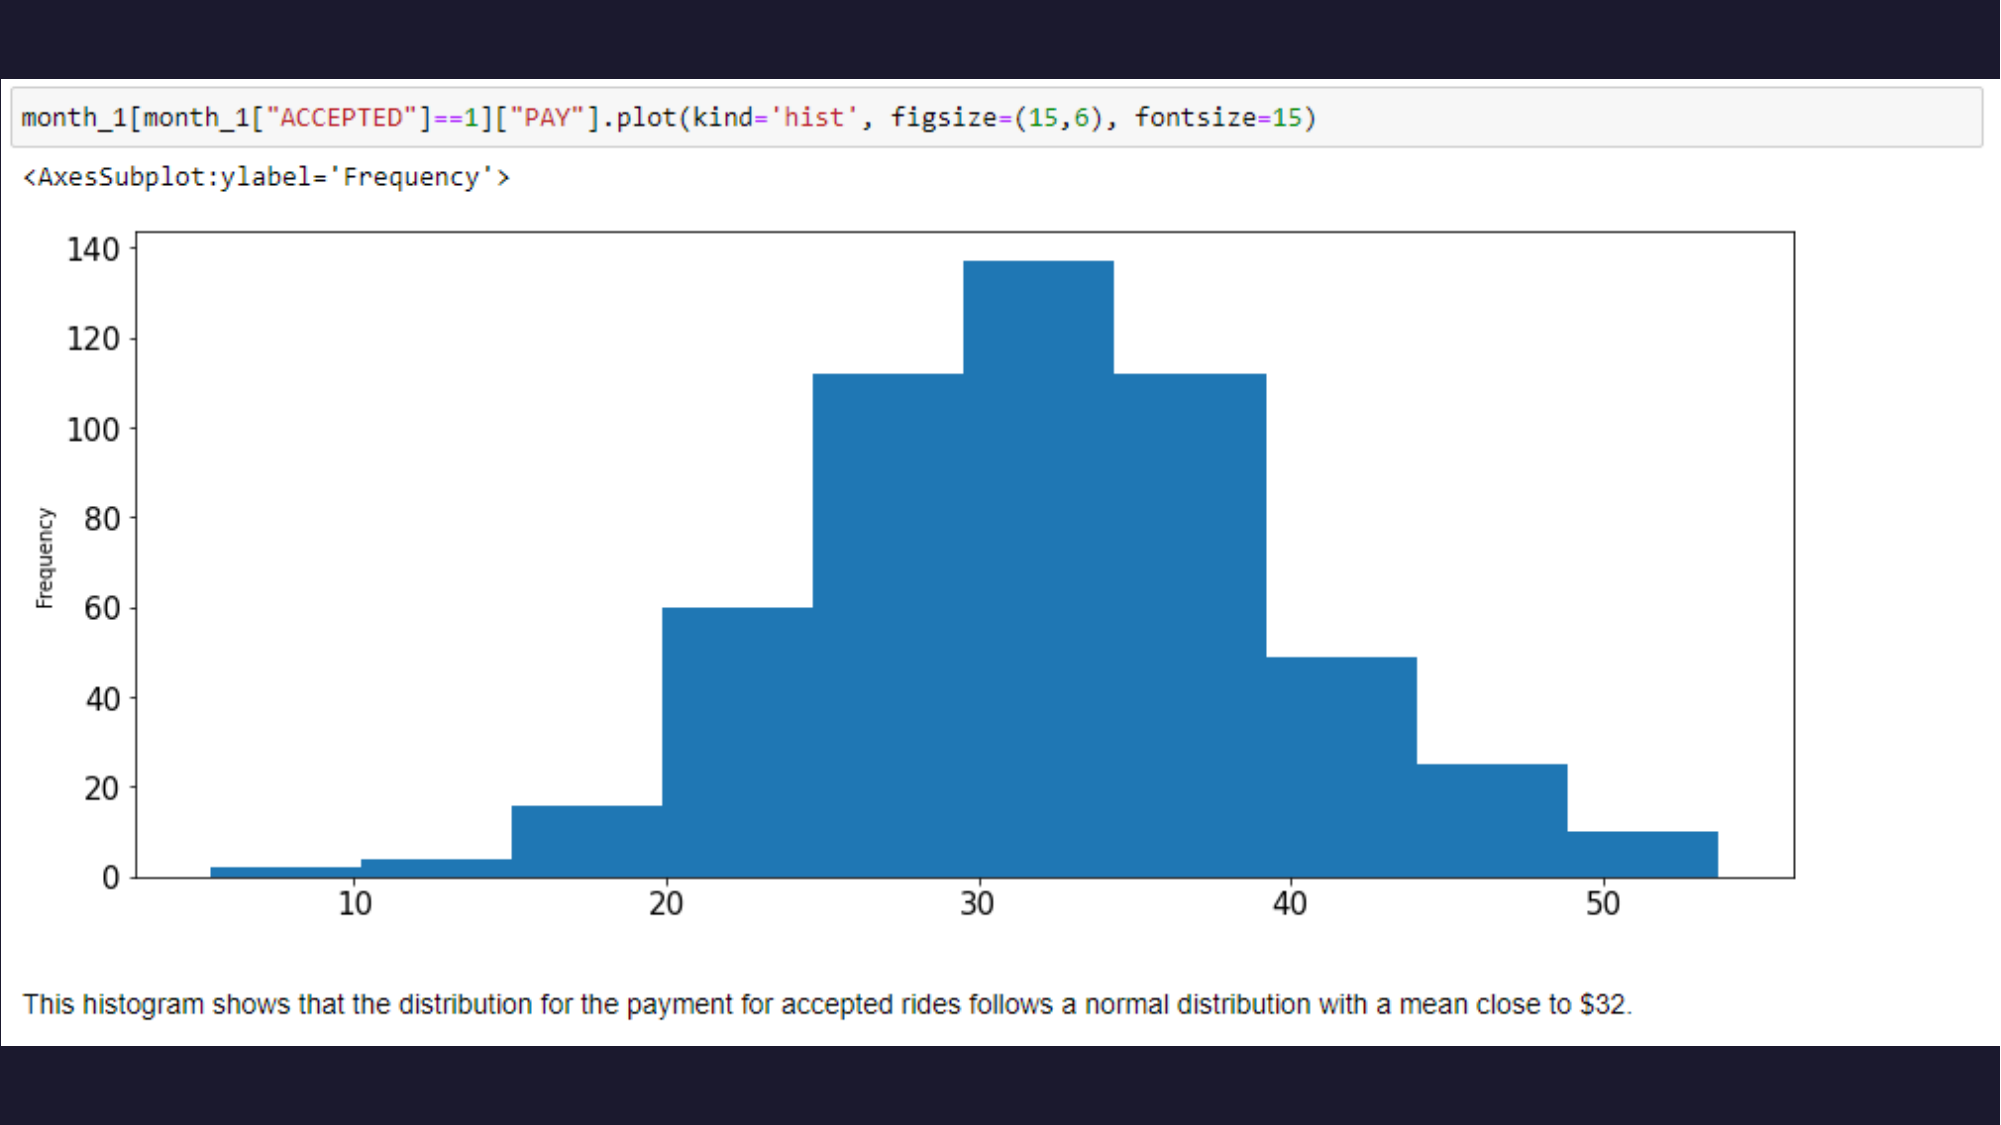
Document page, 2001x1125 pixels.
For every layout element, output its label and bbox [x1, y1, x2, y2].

picture [1, 79, 2000, 1046]
